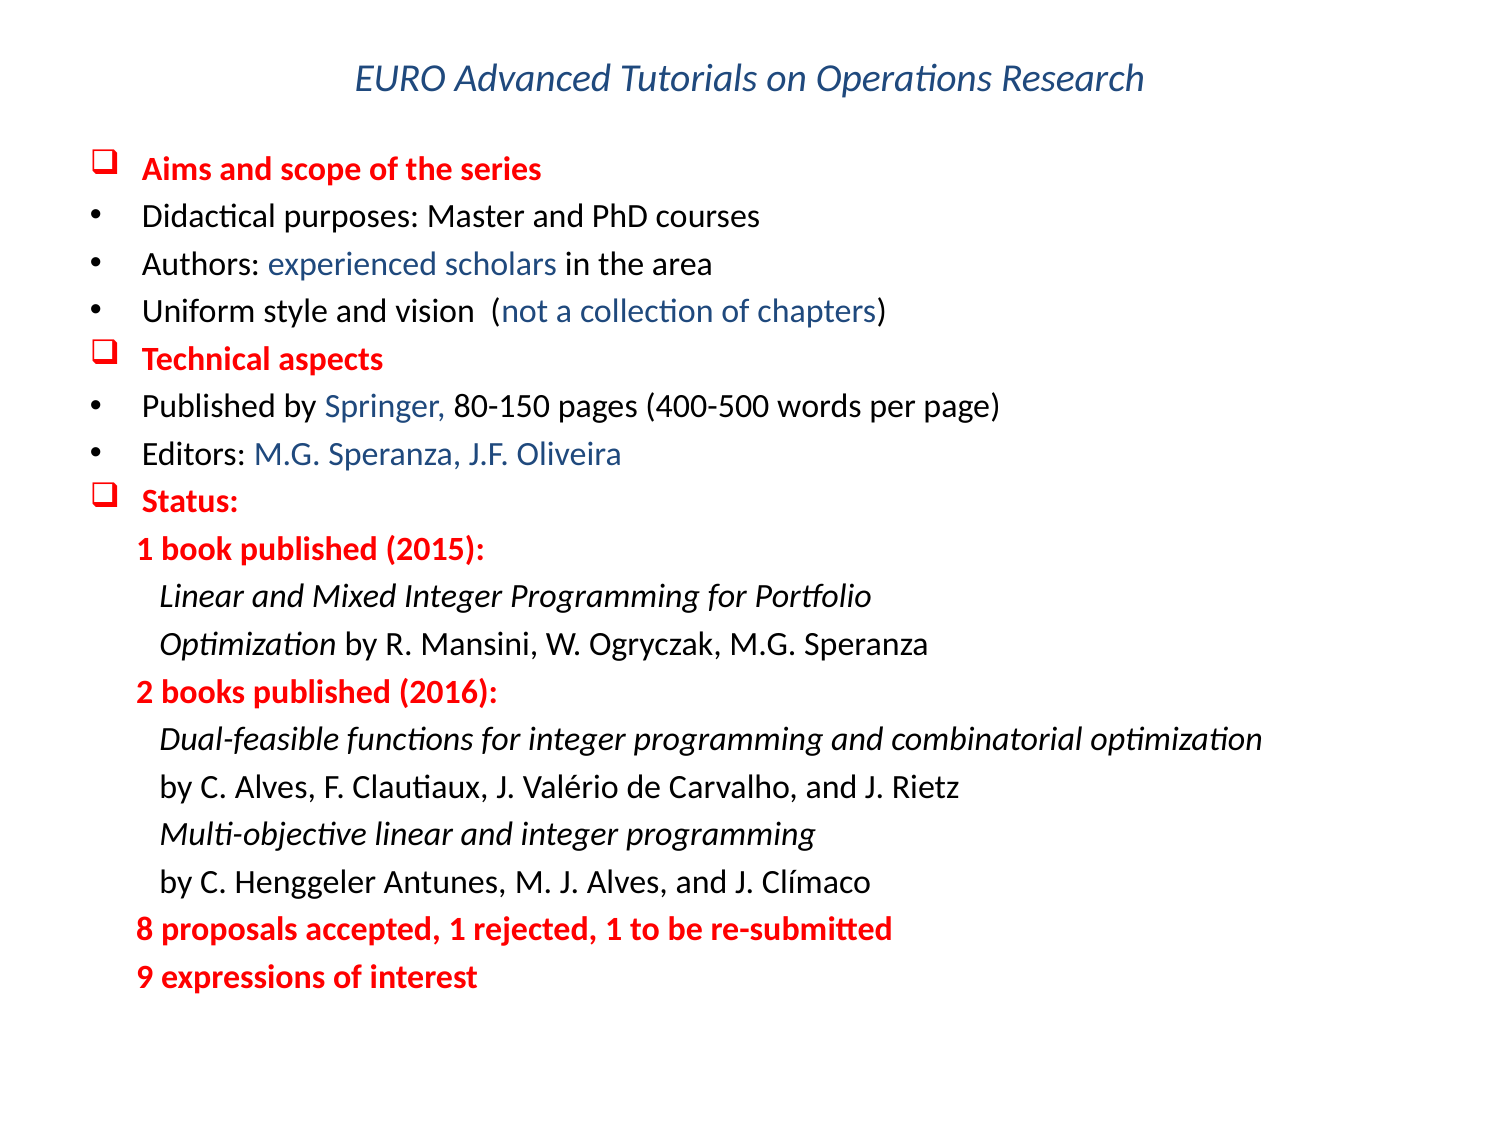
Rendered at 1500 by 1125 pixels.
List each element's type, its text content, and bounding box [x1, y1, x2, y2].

text_box Aims and scope of the series Didactical purposes: Master and PhD courses Authors: experienced scholars in the area Uniform style and vision (not a collection of chapters) Technical aspects Published by Springer, 80-150 pages (400-500 words per page) Editors: M.G. Speranza, J.F. Oliveira Status: 1 book published (2015): Linear and Mixed Integer Programming for Portfolio Optimization by R. Mansini, W. Ogryczak, M.G. Speranza 2 books published (2016): Dual-feasible functions for integer programming and combinatorial optimization by C. Alves, F. Clautiaux, J. Valério de Carvalho, and J. Rietz Multi-objective linear and integer programming by C. Henggeler Antunes, M. J. Alves, and J. Clímaco 8 proposals accepted, 1 rejected, 1 to be re-submitted 9 expressions of interest [74, 138, 1425, 1005]
text_box EURO Advanced Tutorials on Operations Research [74, 45, 1425, 138]
